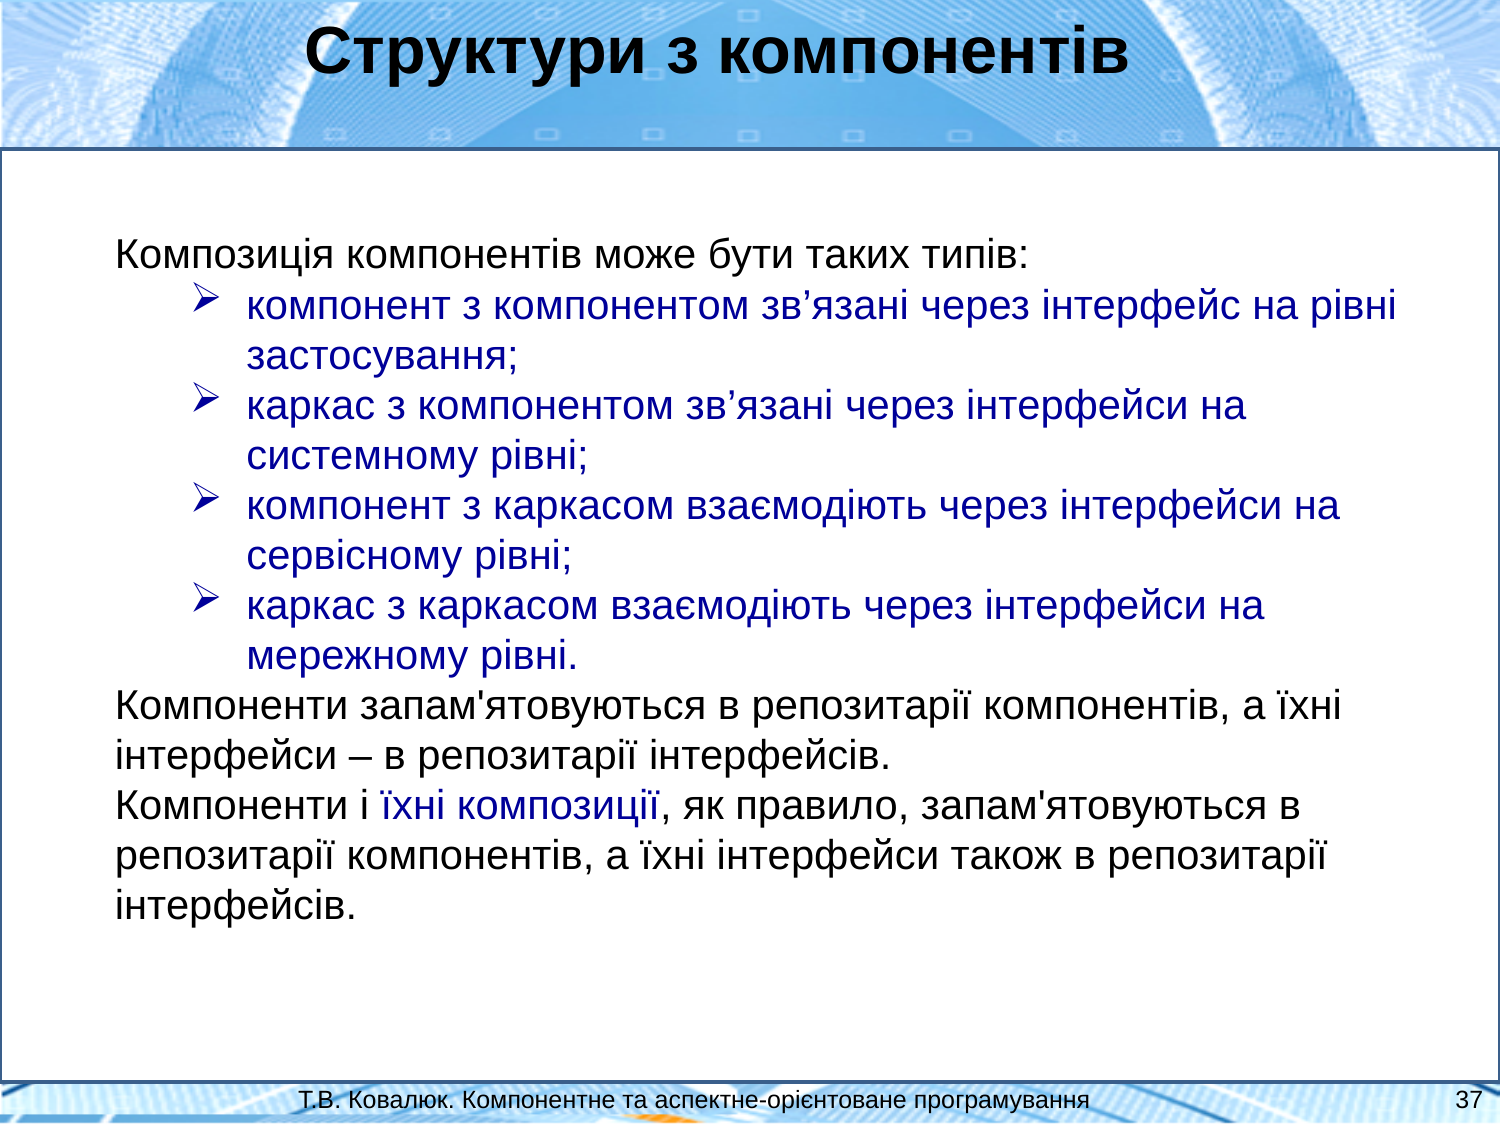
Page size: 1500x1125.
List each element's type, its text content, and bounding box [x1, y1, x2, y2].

picture [0, 0, 1500, 147]
text_box Композиція компонентів може бути таких типів: компонент з компонентом зв’язані через інтерфейс на рівні застосування; каркас з компонентом зв’язані через інтерфейси на системному рівні; компонент з каркасом взаємодіють через інтерфейси на сервісному рівні; каркас з каркасом взаємодіють через інтерфейси на мережному рівні. Компоненти запам'ятовуються в репозитарії компонентів, а їхні інтерфейси – в репозитарії інтерфейсів. Компоненти і їхні композиції, як правило, запам'ятовуються в репозитарії компонентів, а їхні інтерфейси також в репозитарії інтерфейсів. [100, 219, 1471, 935]
text_box Структури з компонентів [289, 0, 1223, 95]
picture [0, 1084, 1500, 1125]
